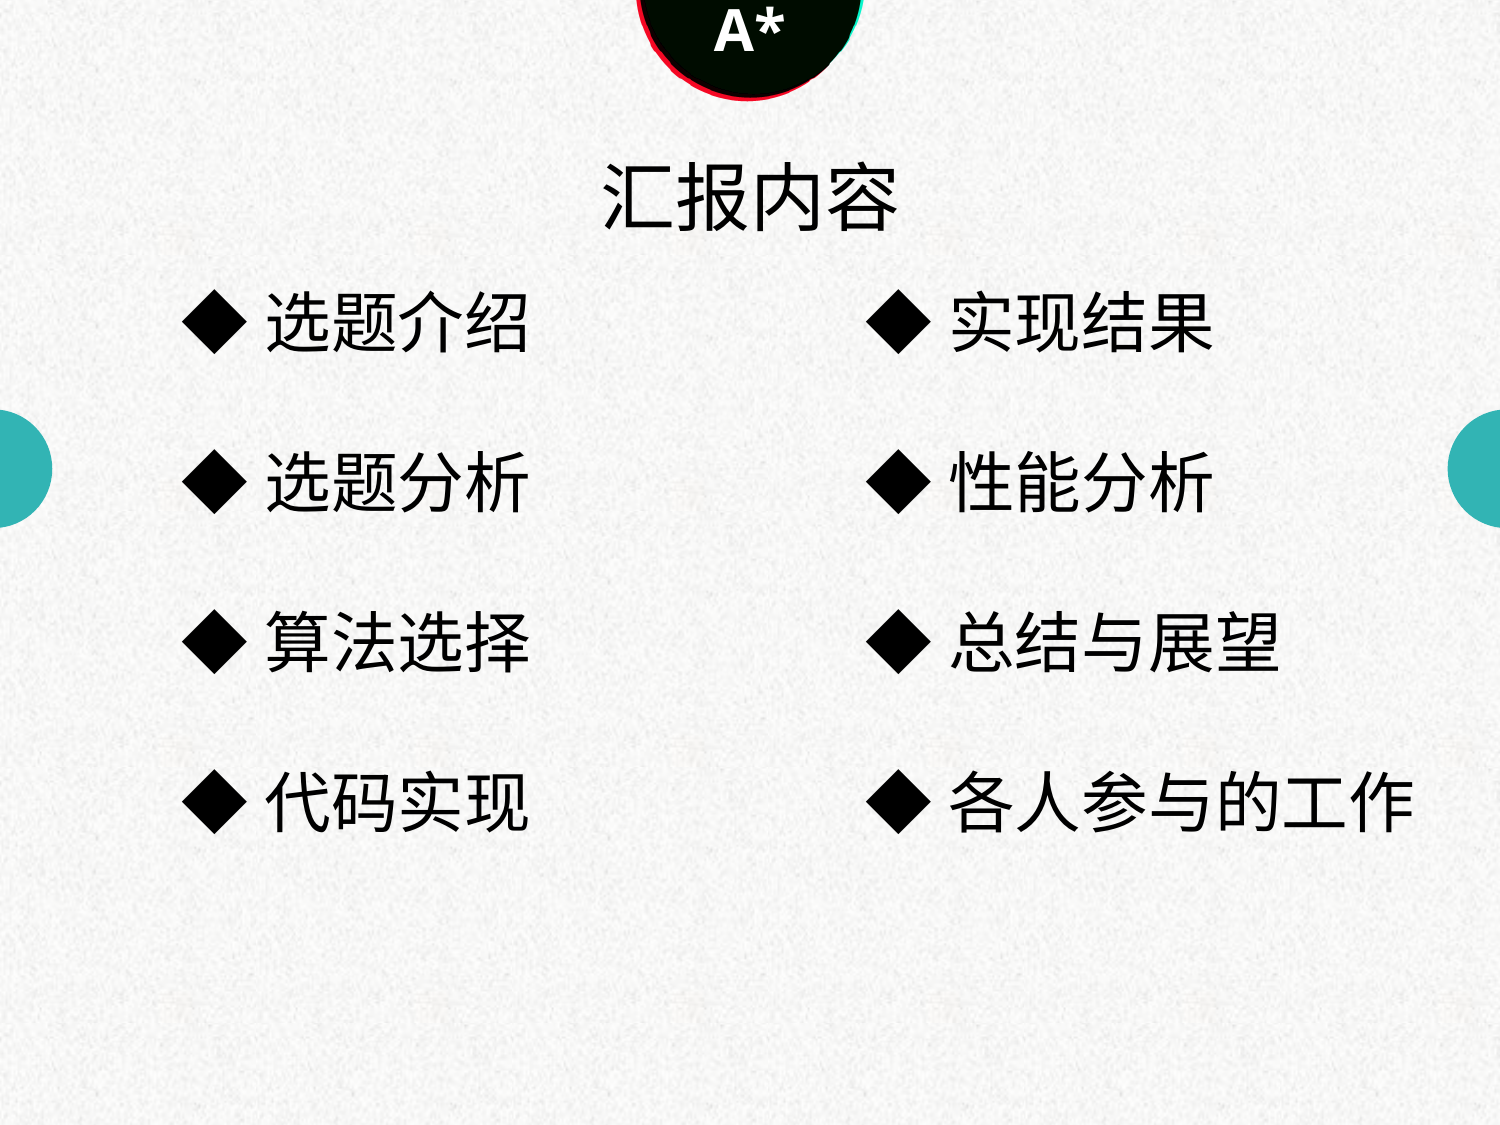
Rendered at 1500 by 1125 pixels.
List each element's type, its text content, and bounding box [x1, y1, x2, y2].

picture [631, 0, 869, 105]
text_box ◆实现结果 ◆性能分析 ◆总结与展望 ◆各人参与的工作 [850, 273, 1431, 1008]
text_box 汇报内容 [585, 143, 915, 248]
text_box ◆选题介绍 ◆选题分析 ◆算法选择 ◆代码实现 [166, 273, 547, 1008]
